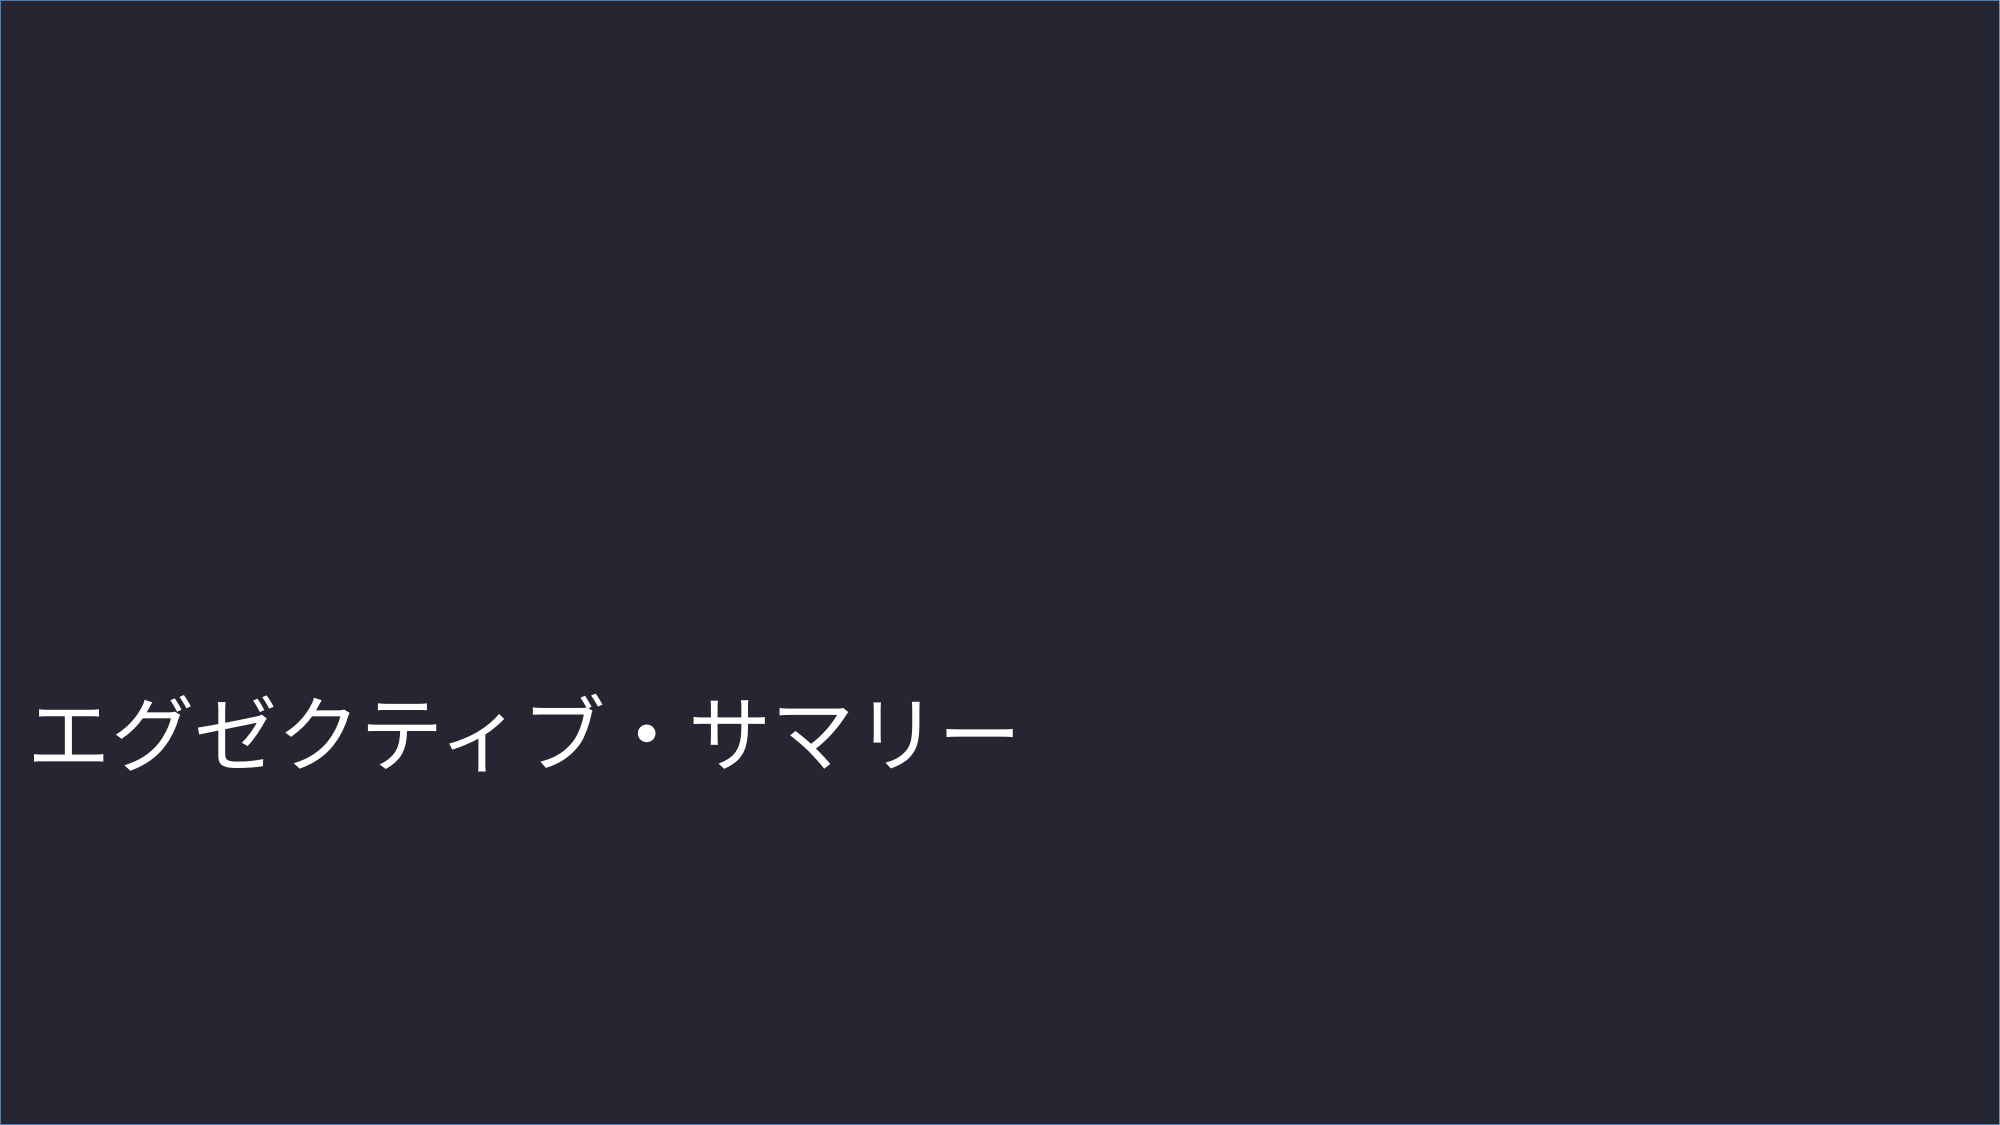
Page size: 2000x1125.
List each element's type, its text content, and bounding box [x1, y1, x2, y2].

text_box [0, 0, 2000, 1125]
text_box エグゼクティブ・サマリー [13, 675, 1037, 790]
